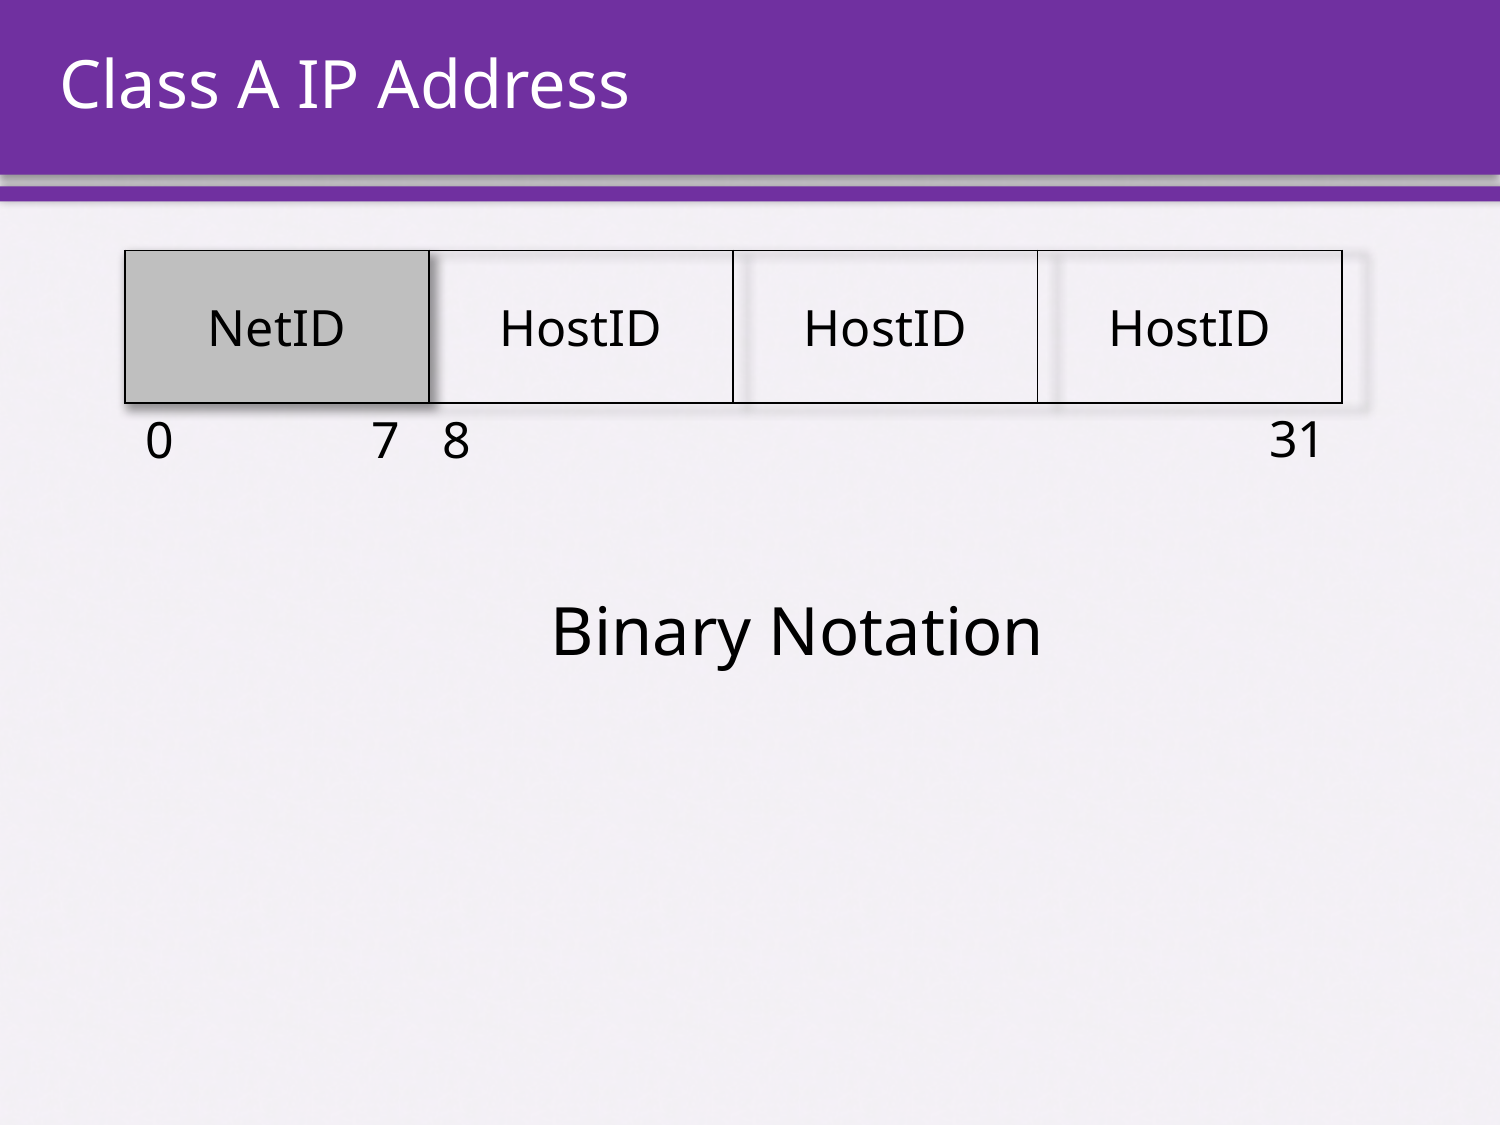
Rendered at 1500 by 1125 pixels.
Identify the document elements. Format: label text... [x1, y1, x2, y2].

table_header HostID [430, 251, 732, 402]
text_box 31 [1253, 408, 1343, 467]
text_box 8 [422, 408, 493, 470]
table_header HostID [1038, 251, 1341, 402]
text_box 0 [124, 408, 196, 470]
table_header HostID [734, 251, 1037, 402]
text_box 7 [349, 408, 422, 470]
table_header NetID [126, 251, 428, 402]
text_box Binary Notation [534, 561, 1061, 697]
title Class A IP Address [44, 0, 1464, 175]
